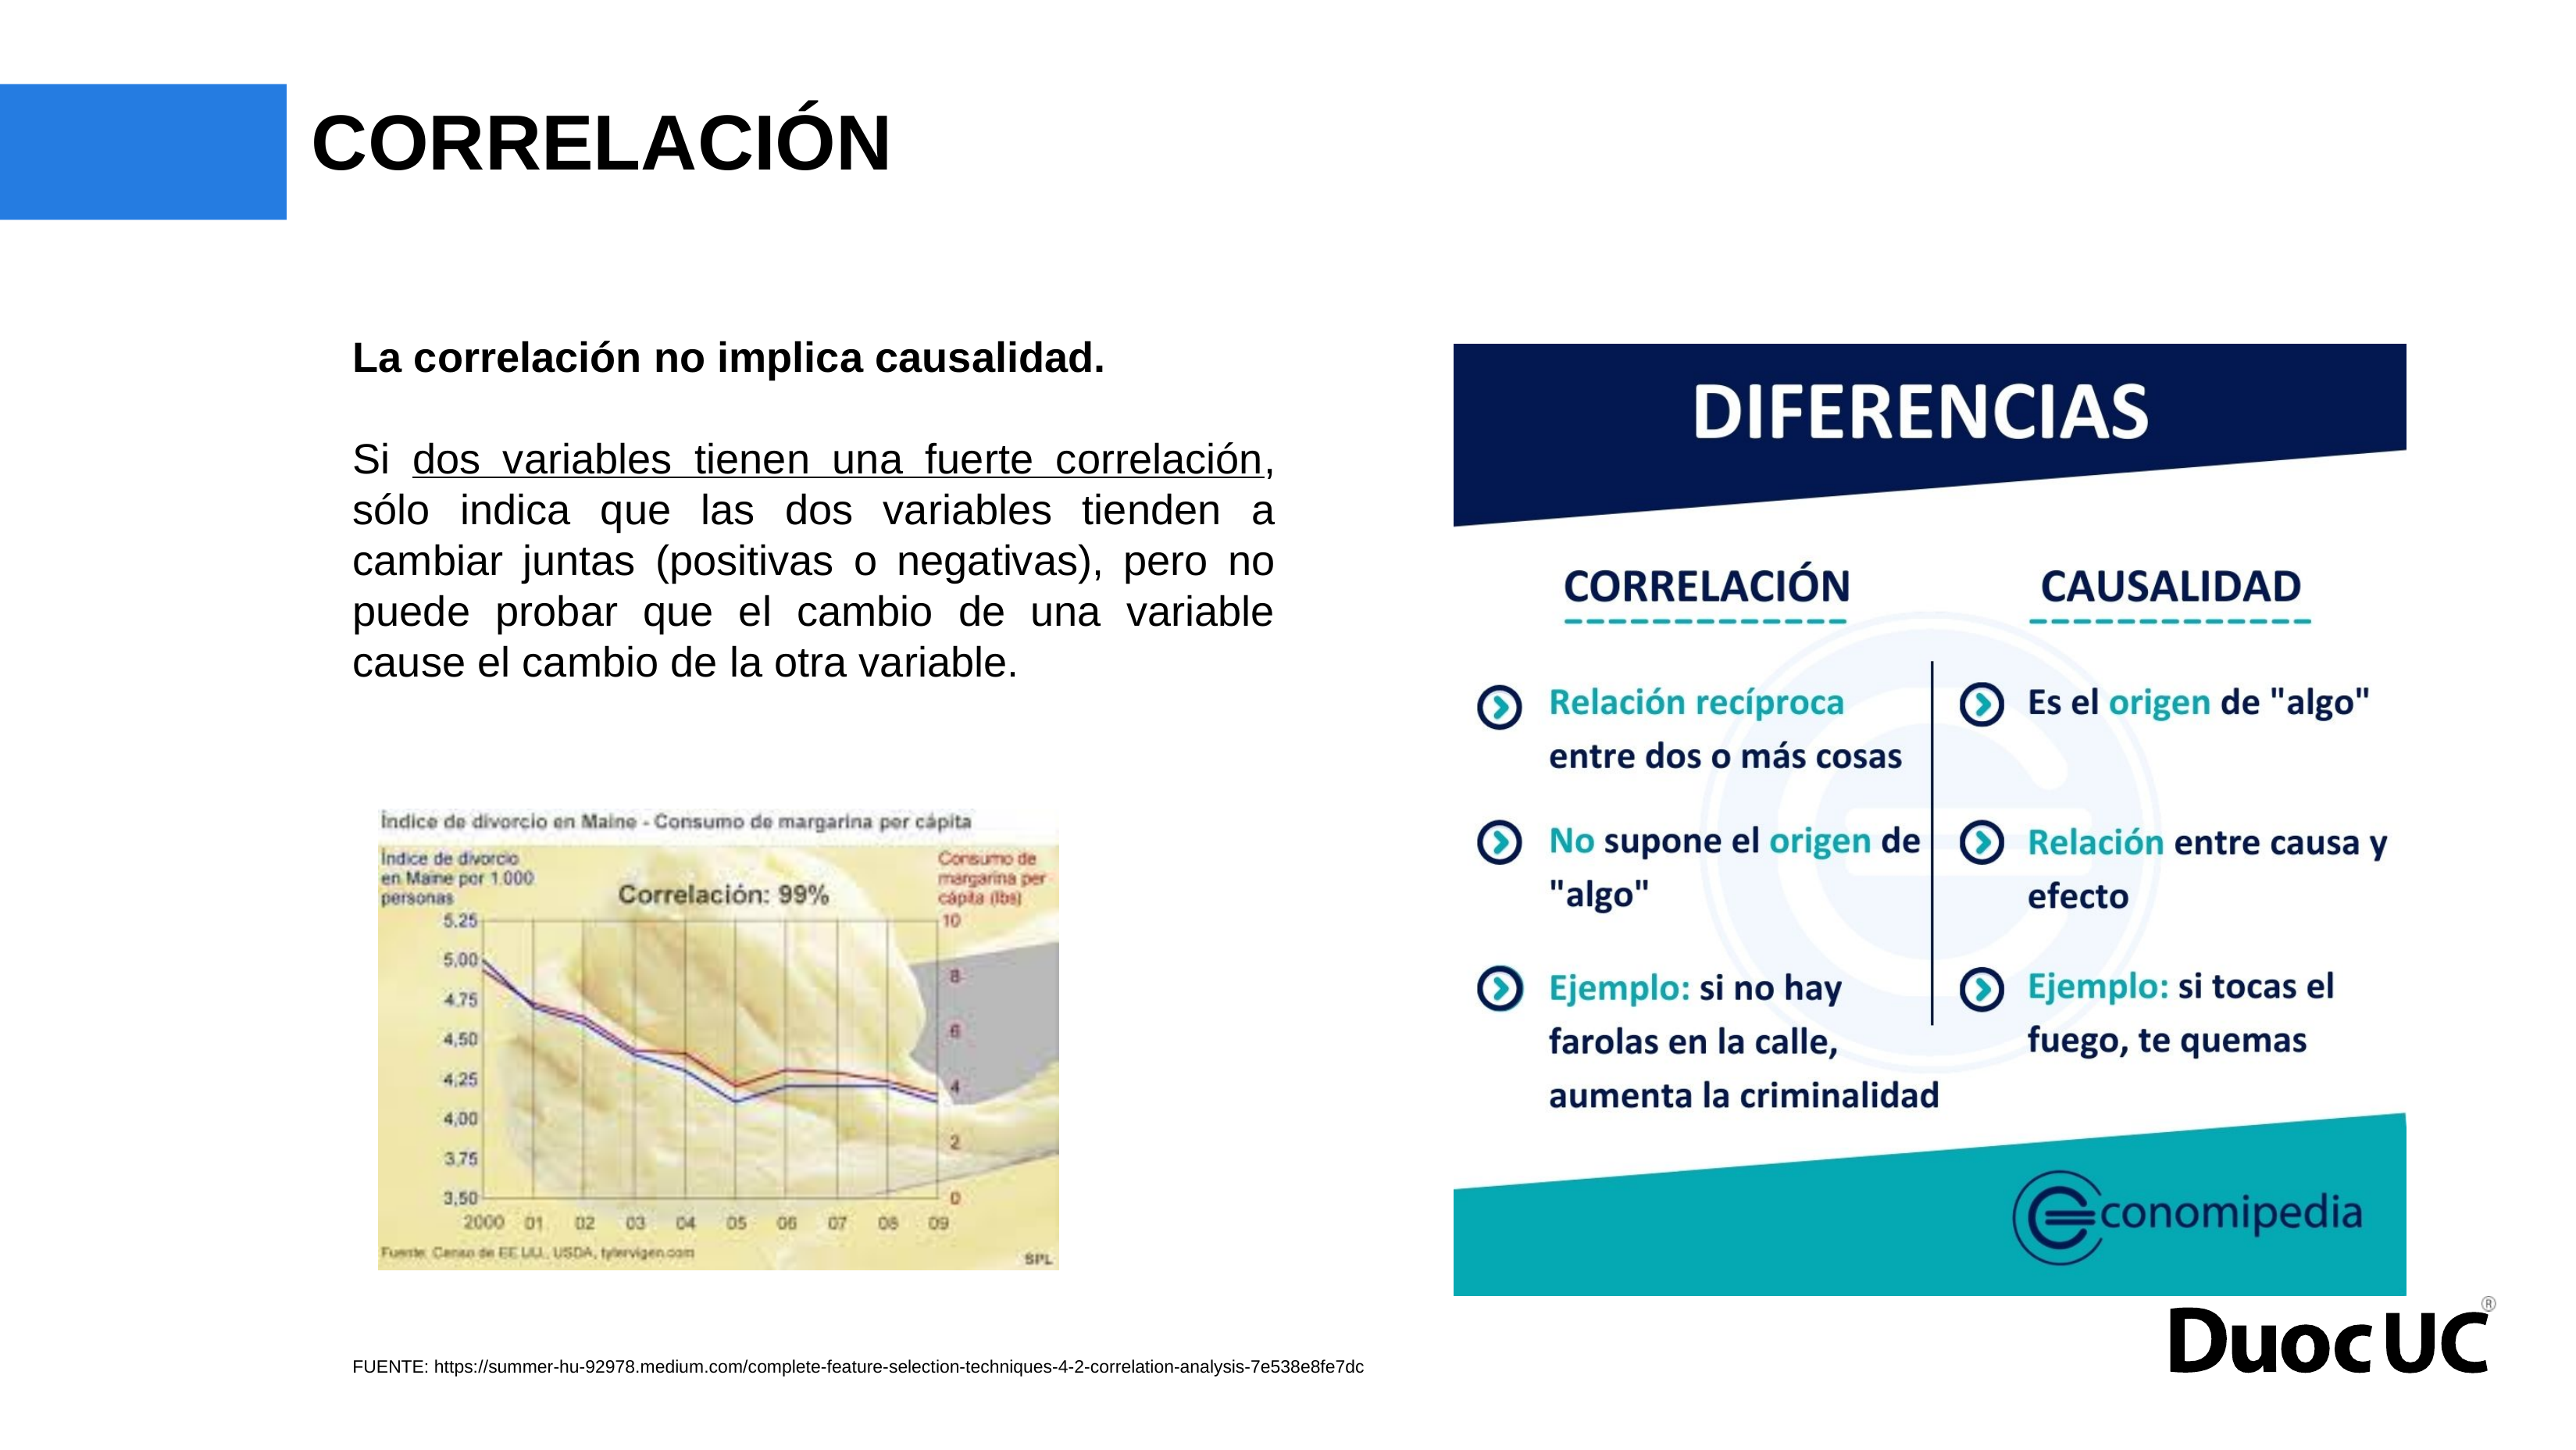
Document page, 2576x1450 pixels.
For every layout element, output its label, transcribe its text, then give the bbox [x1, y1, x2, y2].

text_box FUENTE: https://summer-hu-92978.medium.com/complete-feature-selection-techniques-4-2-correlation-analysis-7e538e8fe7dc [341, 1349, 1383, 1384]
picture [1454, 343, 2407, 1297]
text_box La correlación no implica causalidad. Si dos variables tienen una fuerte correlación, sólo indica que las dos variables tienden a cambiar juntas (positivas o negativas), pero no puede probar que el cambio de una variable cause el cambio de la otra variable. [341, 324, 1288, 742]
title CORRELACIÓN [311, 91, 2489, 334]
picture [2481, 1296, 2496, 1312]
picture [378, 809, 1059, 1271]
